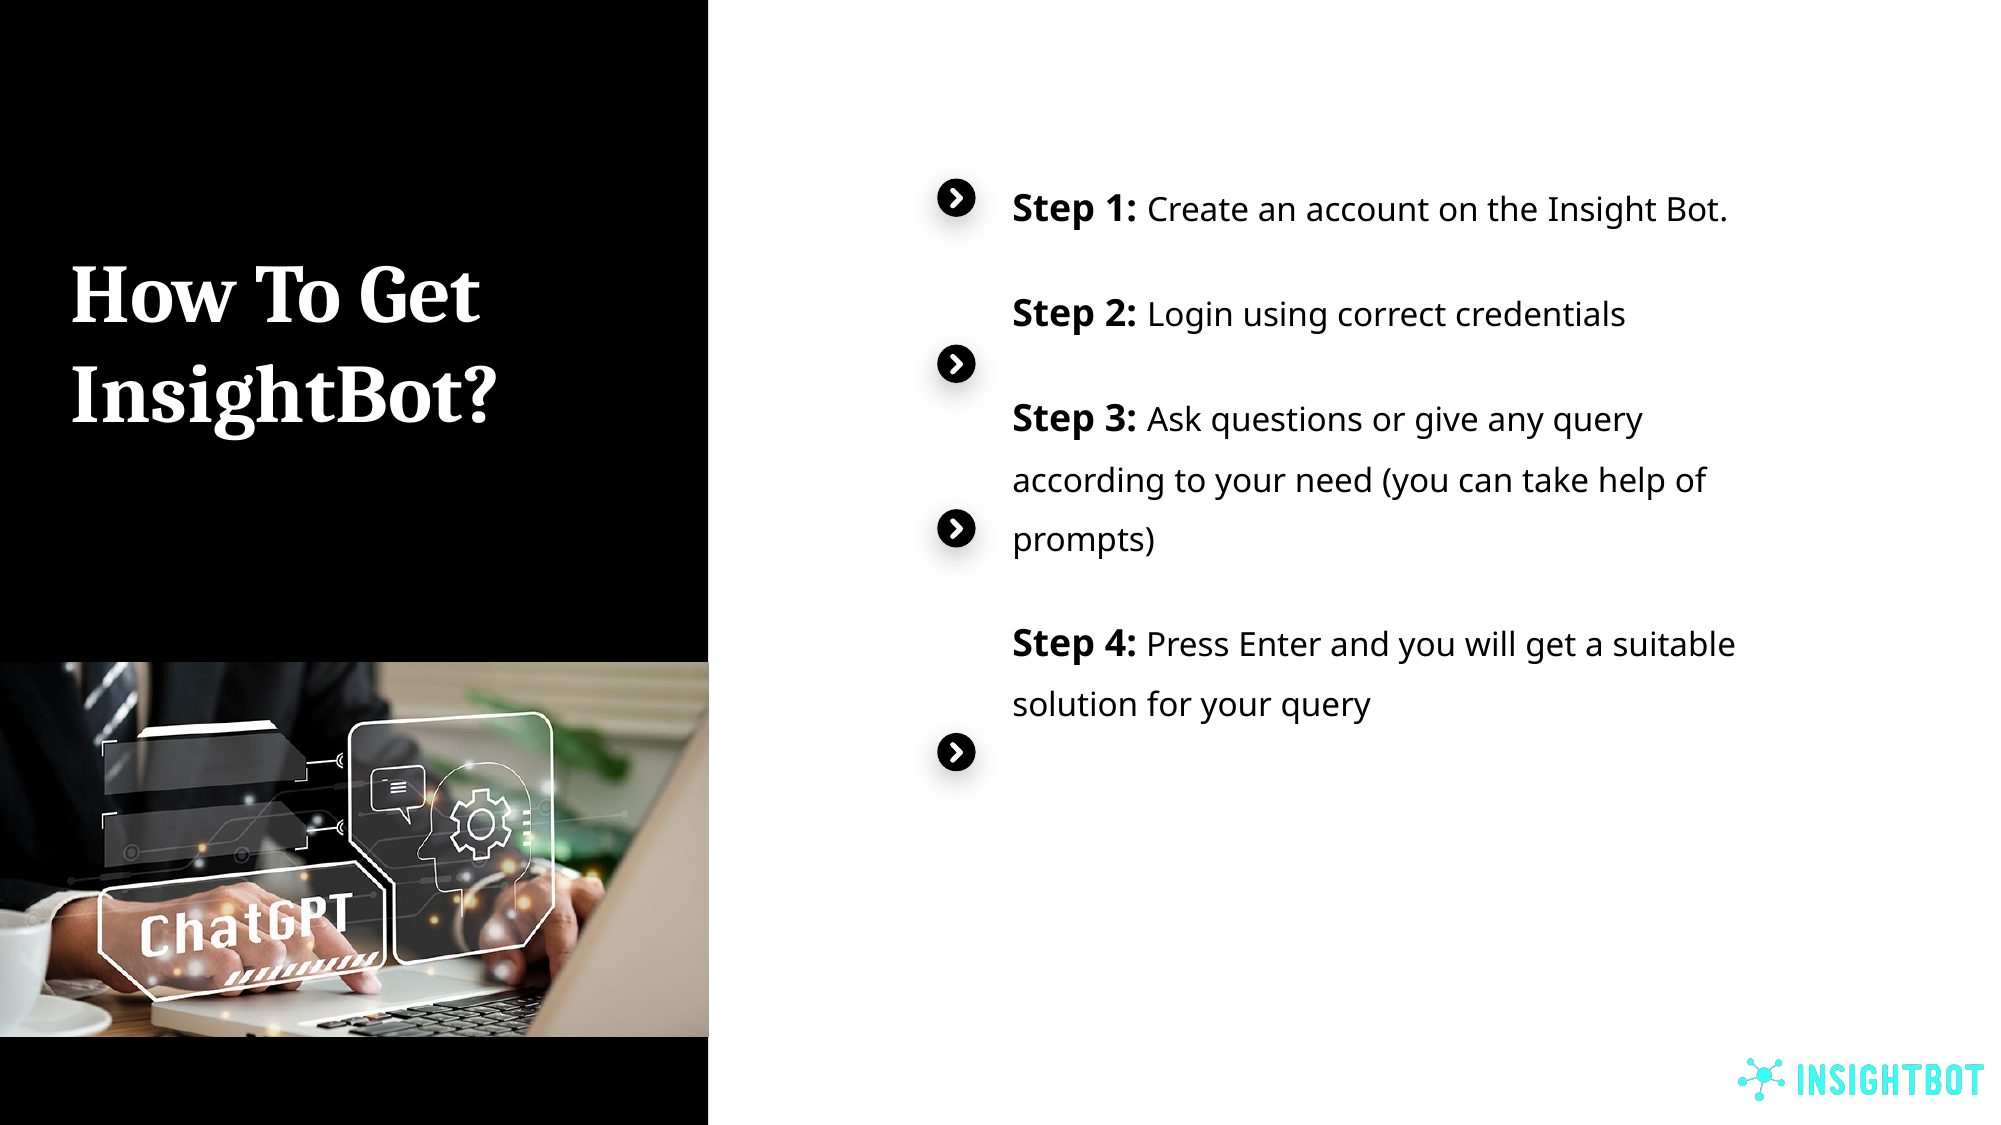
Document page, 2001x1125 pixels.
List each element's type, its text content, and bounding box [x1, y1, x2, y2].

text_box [937, 153, 1800, 798]
text_box [0, 0, 709, 662]
picture [0, 662, 709, 1037]
text_box [0, 1037, 709, 1125]
text_box How To Get InsightBot? [55, 231, 668, 447]
picture [1733, 1036, 1989, 1125]
